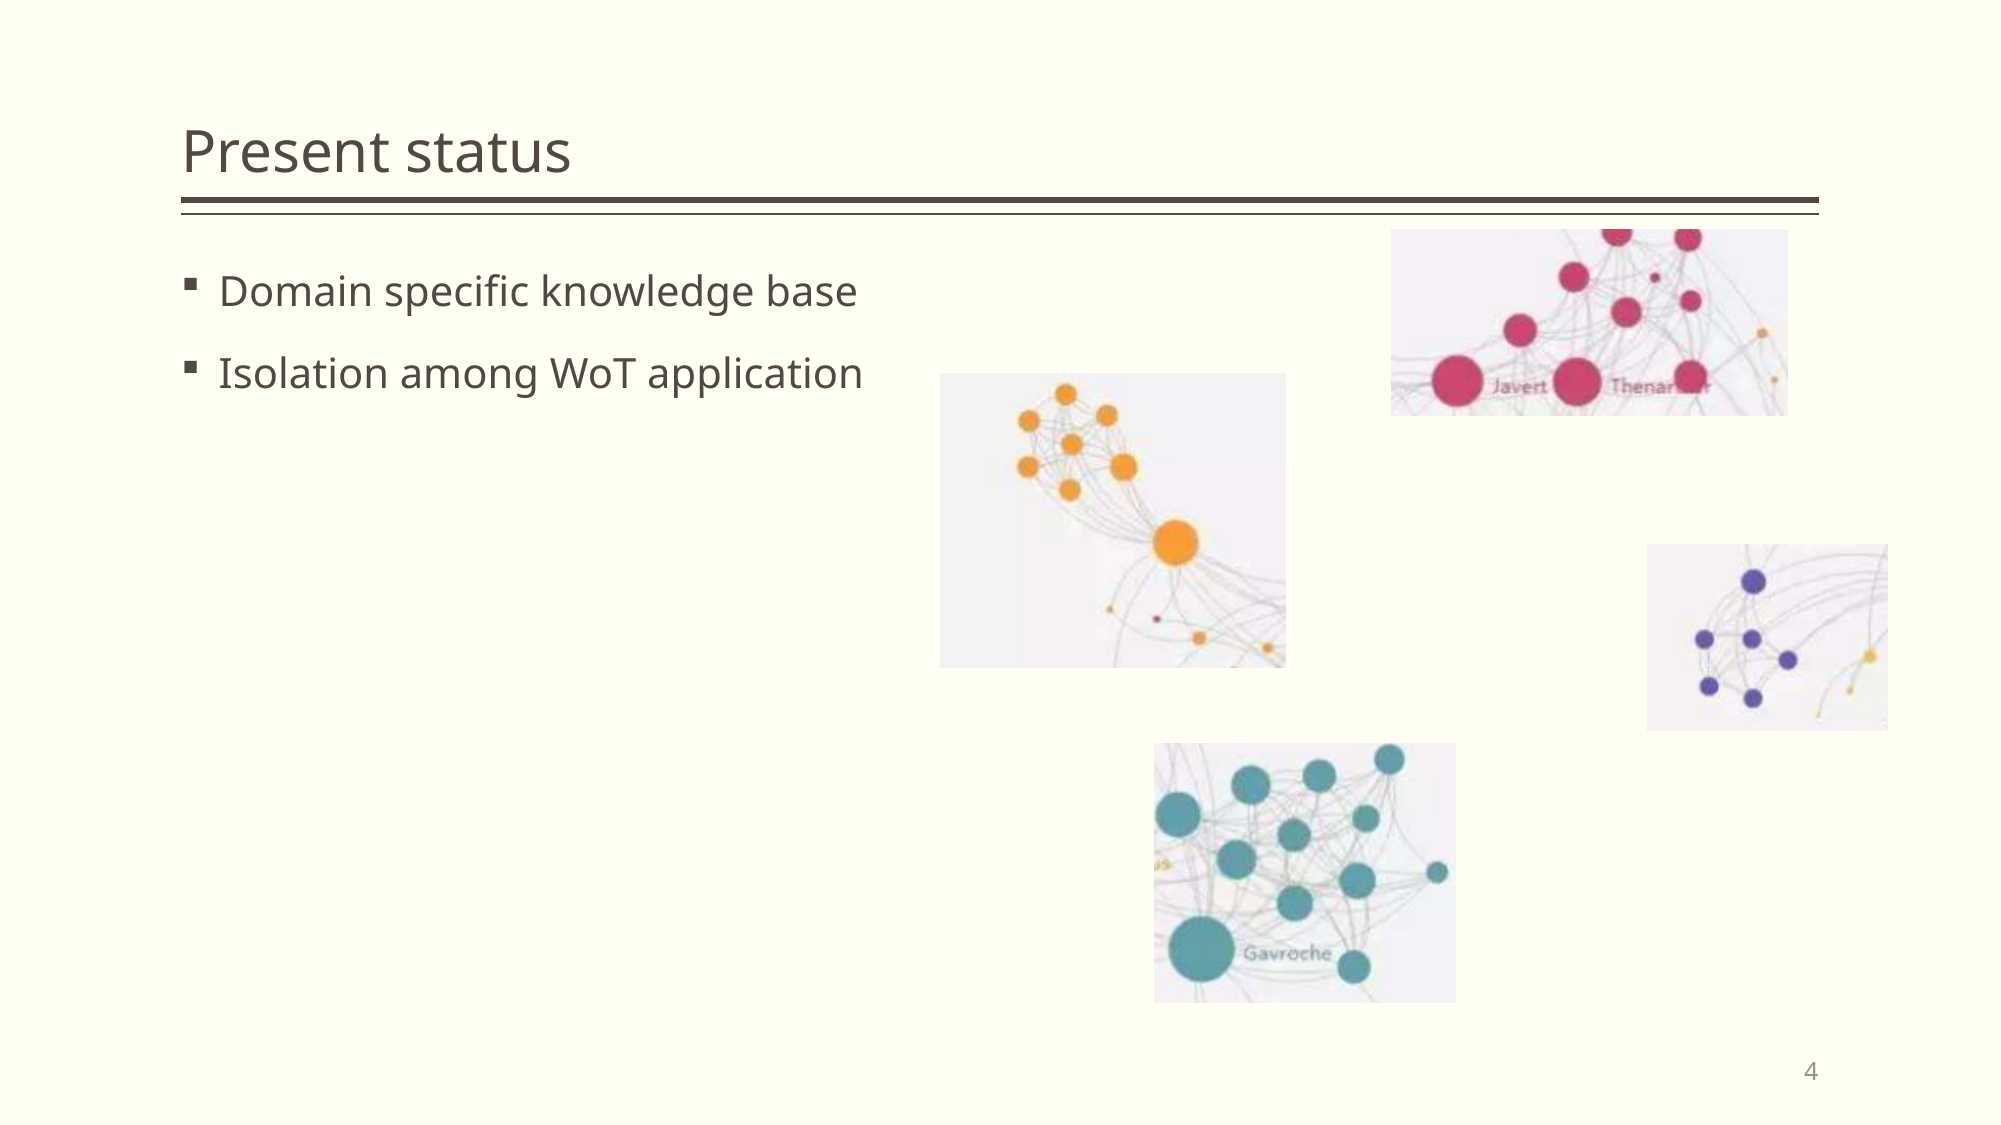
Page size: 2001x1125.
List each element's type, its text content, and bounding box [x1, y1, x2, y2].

slide_number 4 [1518, 1042, 1819, 1103]
picture [1153, 743, 1456, 1003]
picture [940, 373, 1286, 668]
picture [1391, 229, 1788, 416]
title Present status [181, 12, 1819, 193]
list Domain specific knowledge base Isolation among WoT application [181, 262, 988, 1013]
picture [1647, 544, 1888, 731]
